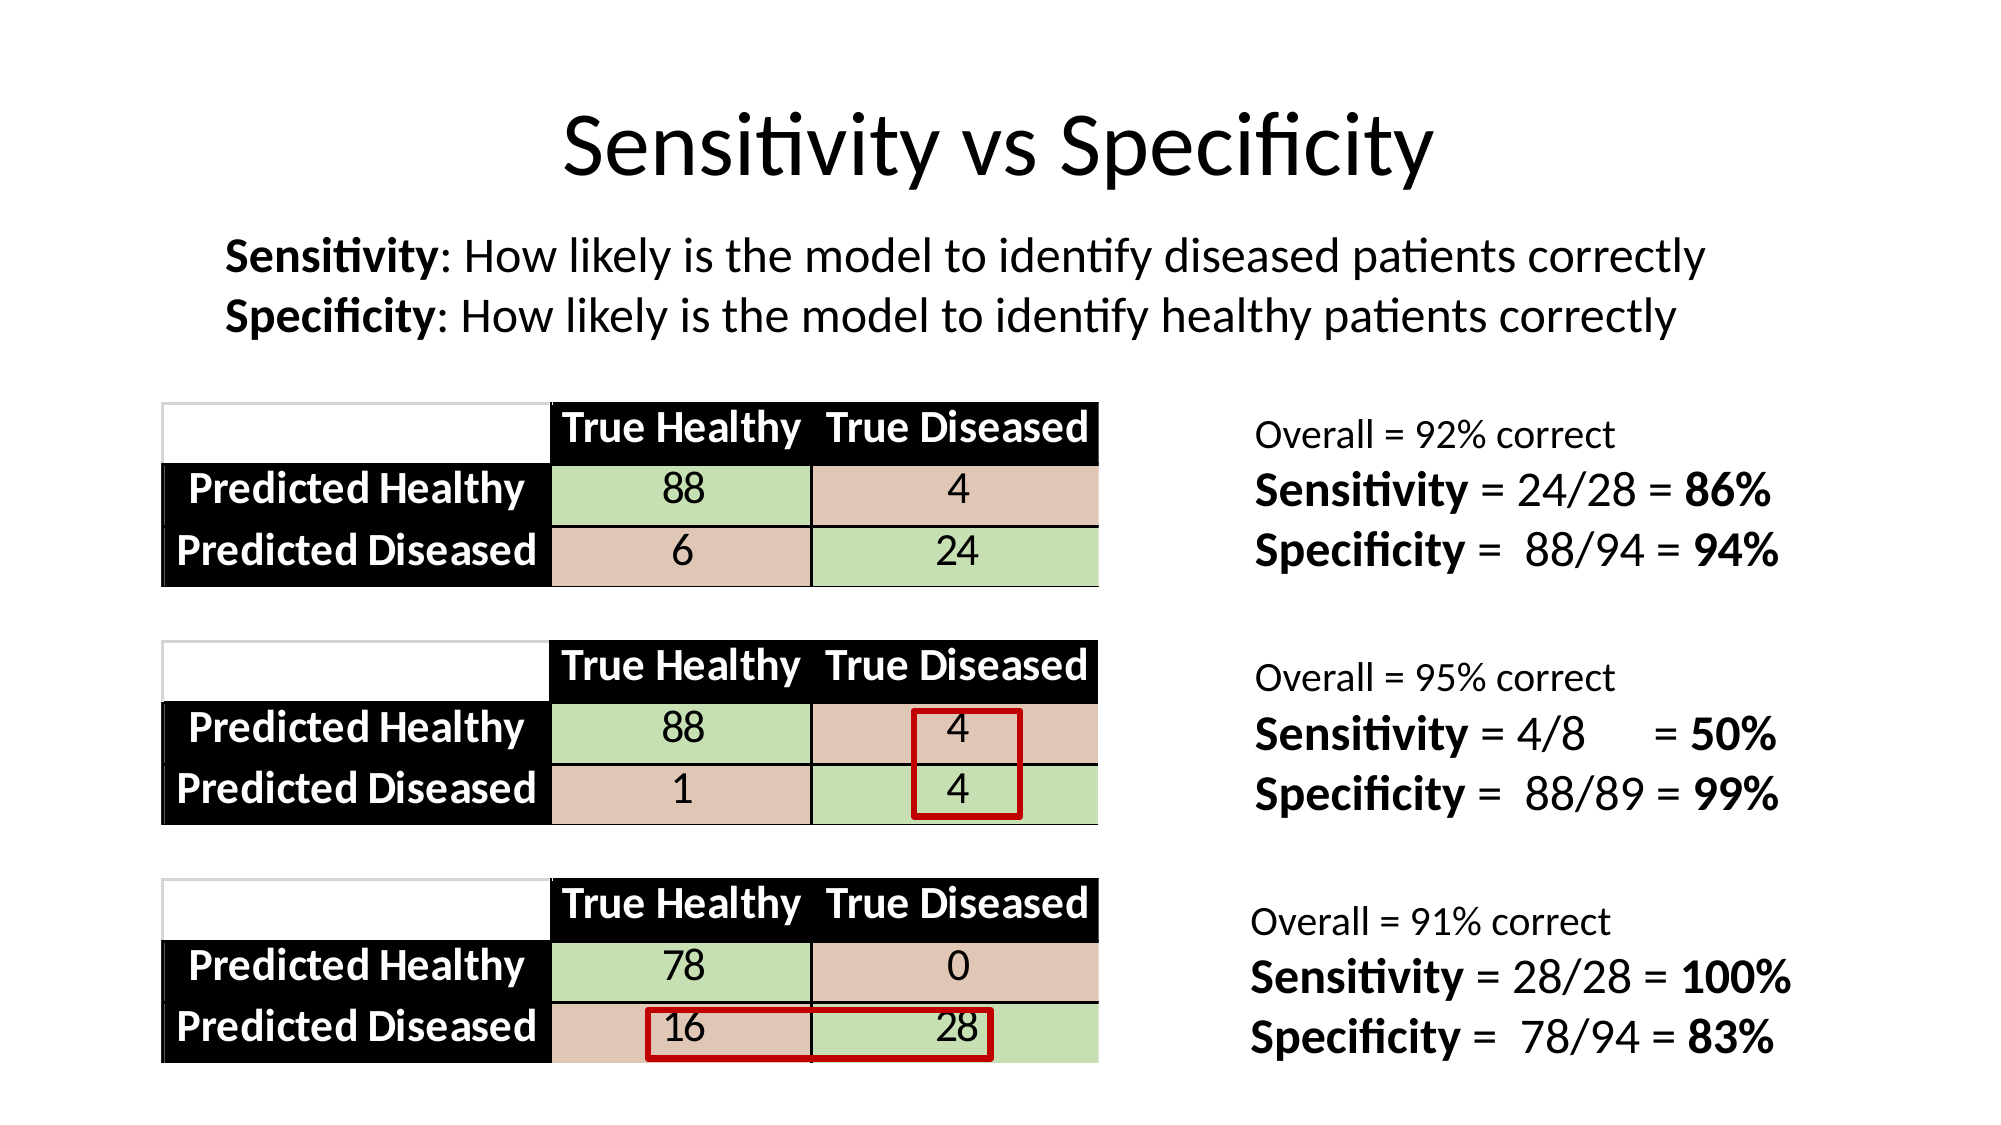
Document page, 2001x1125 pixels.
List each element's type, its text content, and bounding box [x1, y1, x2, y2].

picture [161, 401, 1102, 590]
text_box Overall = 91% correct Sensitivity = 28/28 = 100% Specificity = 78/94 = 83% [1235, 885, 1807, 1071]
text_box Overall = 95% correct Sensitivity = 4/8 = 50% Specificity = 88/89 = 99% [1240, 642, 1795, 828]
text_box Overall = 92% correct Sensitivity = 24/28 = 86% Specificity = 88/94 = 94% [1240, 399, 1795, 584]
text_box Sensitivity: How likely is the model to identify diseased patients correctly Specificity: How likely is the model to identify healthy patients correctly [210, 215, 1722, 350]
picture [161, 878, 1102, 1066]
picture [161, 639, 1102, 828]
title Sensitivity vs Specificity [99, 45, 1900, 233]
